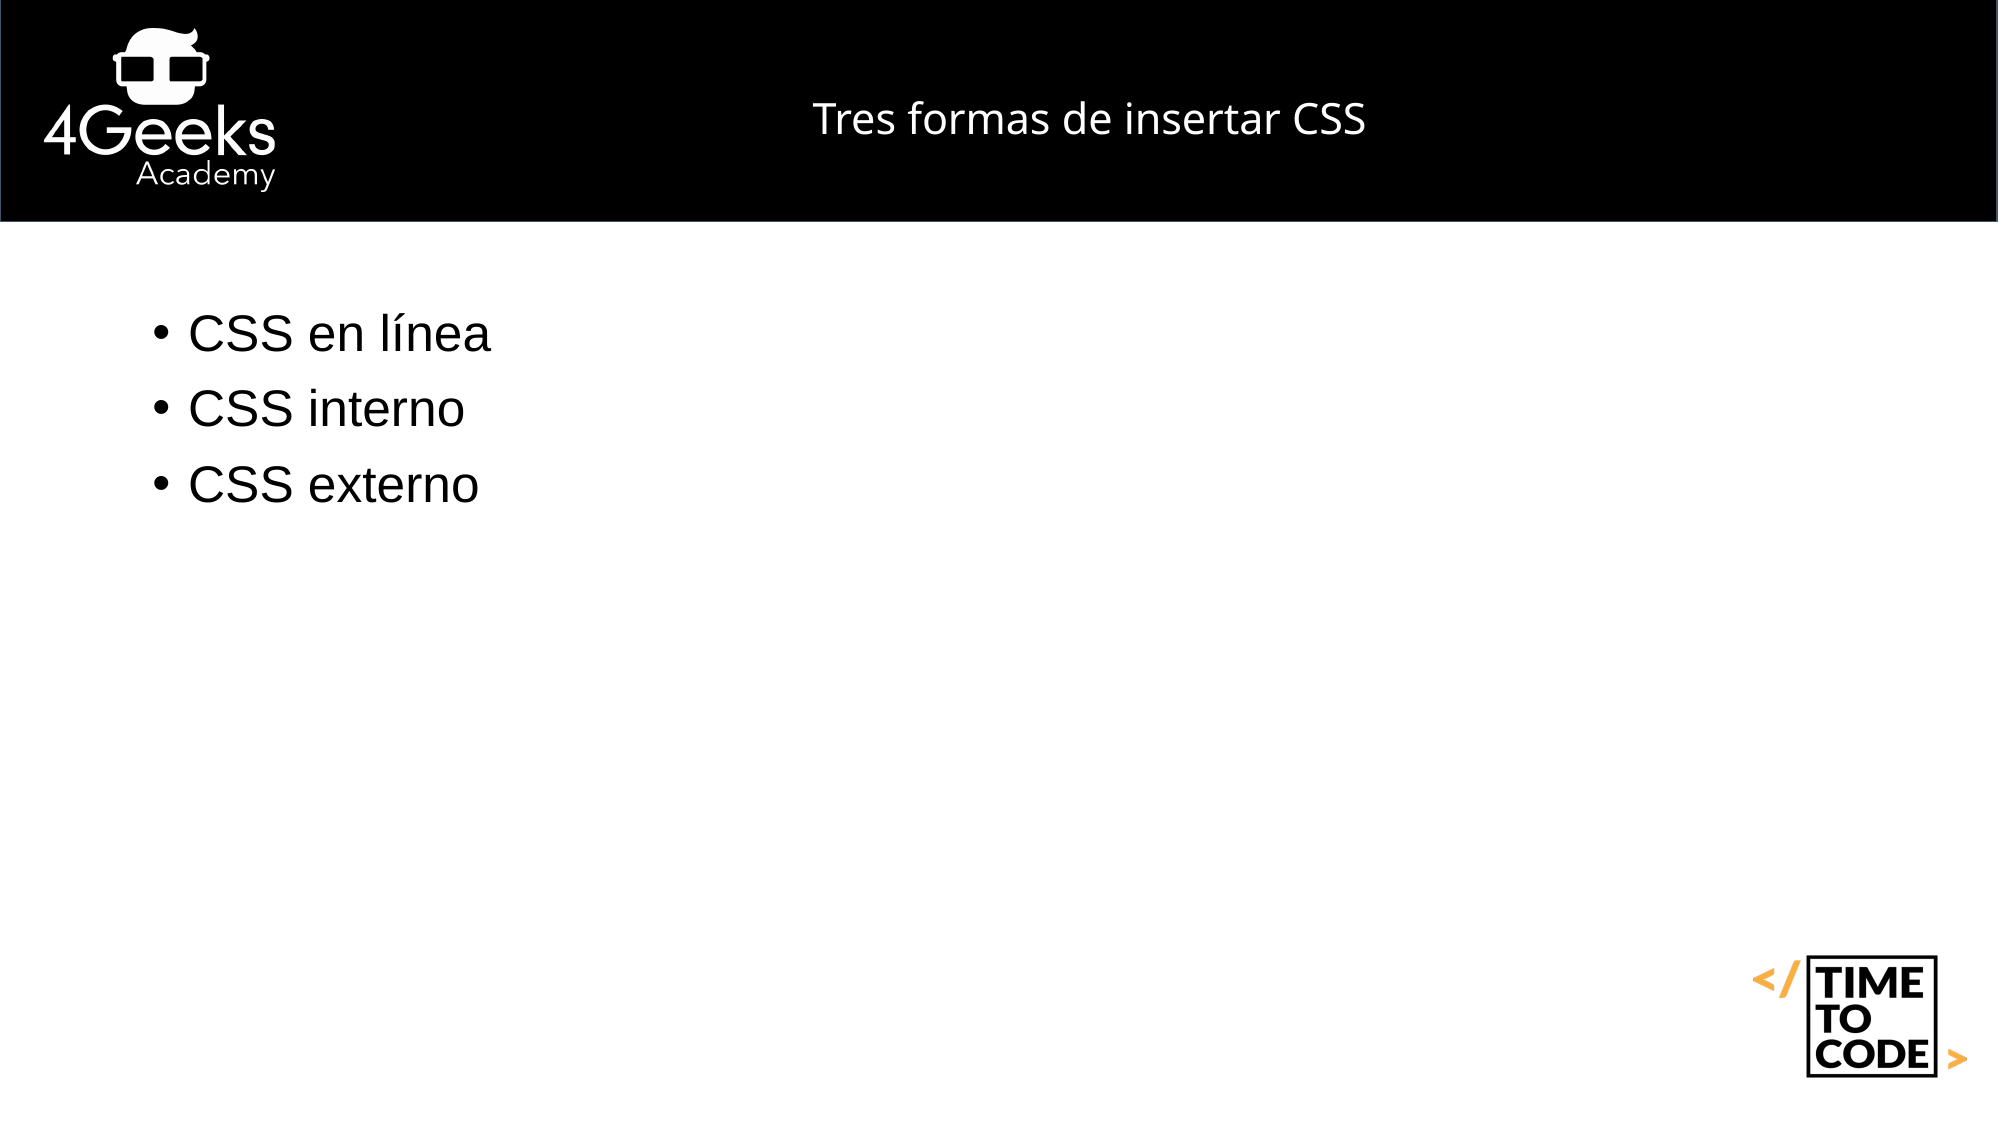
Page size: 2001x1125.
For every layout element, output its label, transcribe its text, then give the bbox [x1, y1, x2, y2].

picture [1749, 918, 1971, 1125]
text_box [0, 0, 1997, 222]
title Tres formas de insertar CSS [338, 90, 1841, 204]
list CSS en línea CSS interno CSS externo [137, 299, 1863, 523]
picture [44, 28, 275, 193]
